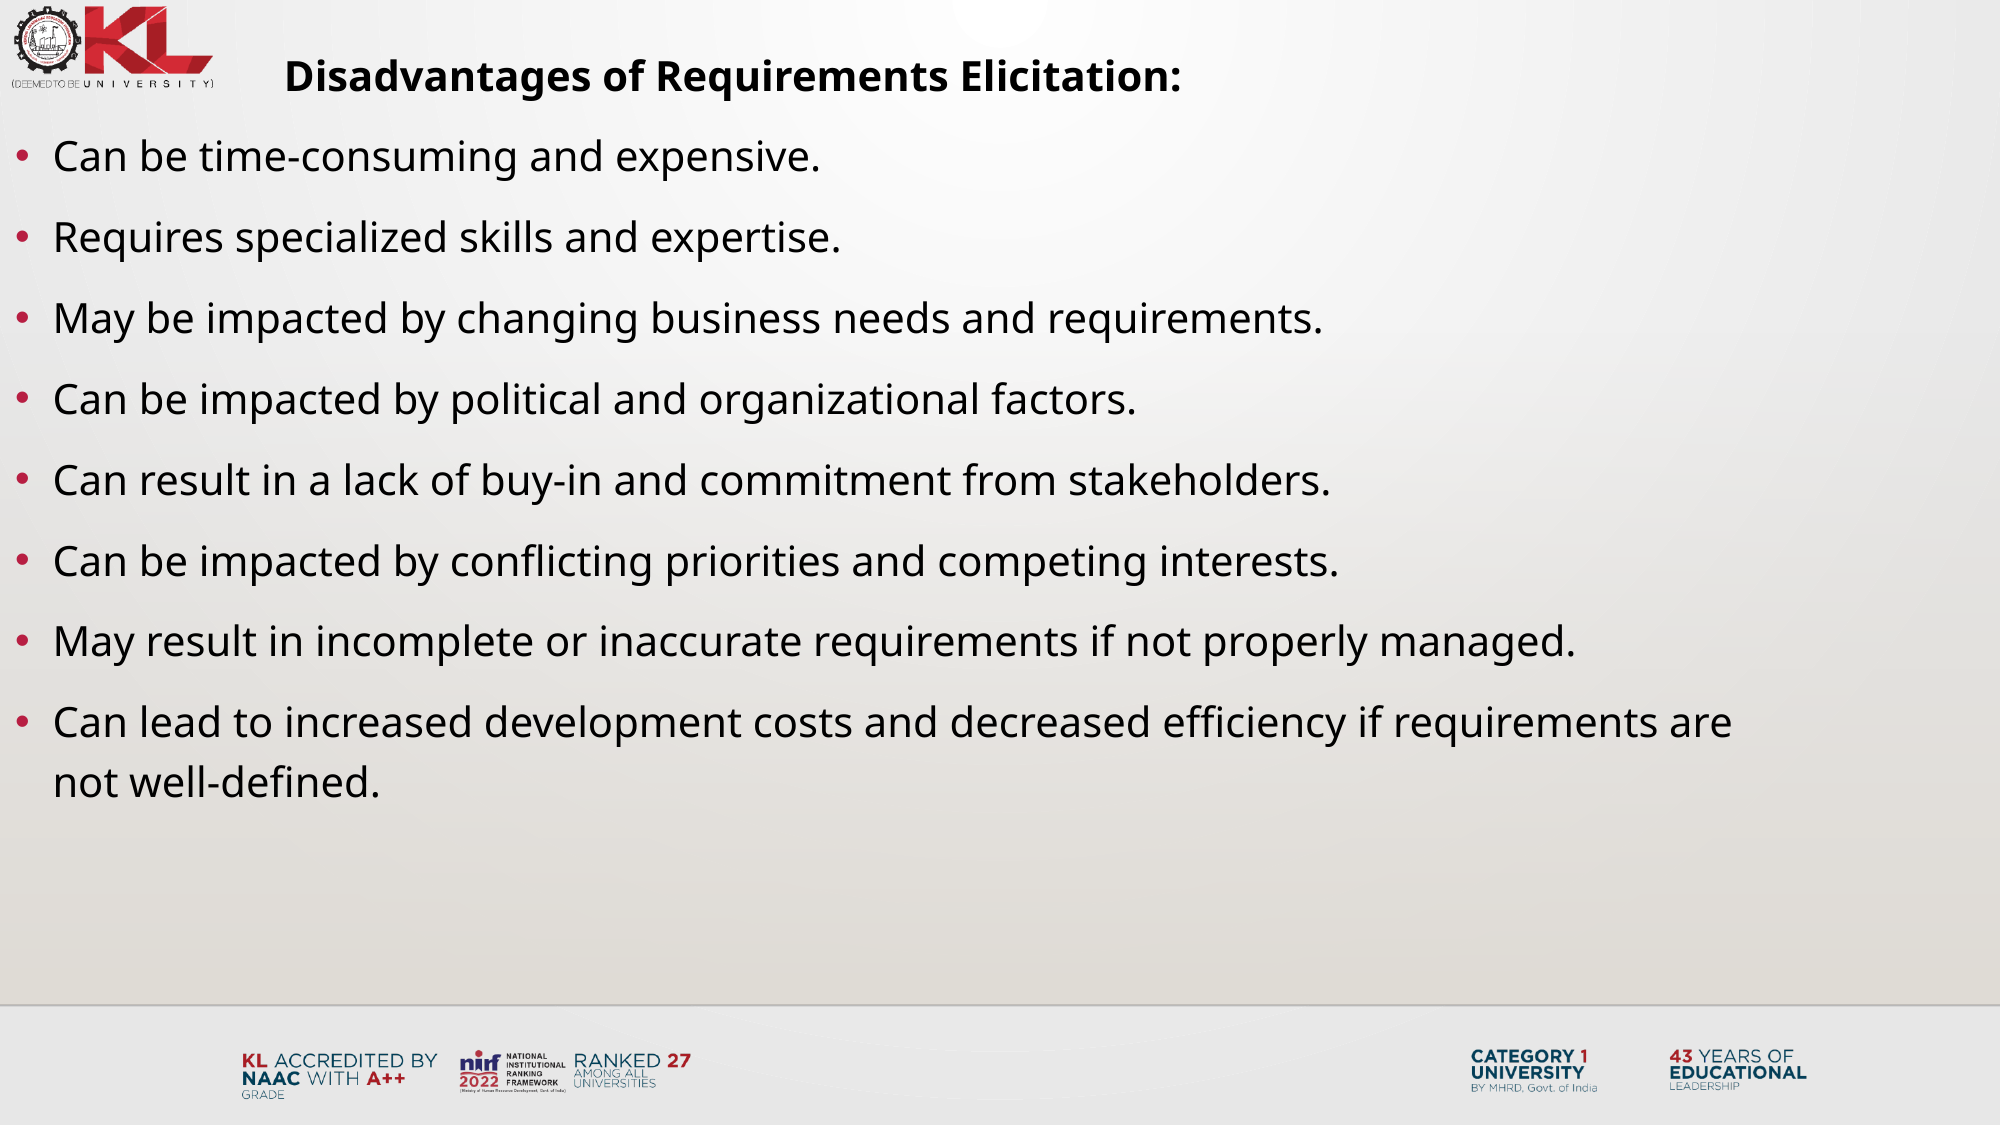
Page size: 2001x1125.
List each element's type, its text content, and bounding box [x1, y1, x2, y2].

picture [238, 1045, 716, 1103]
list Disadvantages of Requirements Elicitation: Can be time-consuming and expensive. Requires specialized skills and expertise. May be impacted by changing business needs and requirements. Can be impacted by political and organizational factors. Can result in a lack of buy-in and commitment from stakeholders. Can be impacted by conflicting priorities and competing interests. May result in incomplete or inaccurate requirements if not properly managed. Can lead to increased development costs and decreased efficiency if requirements are not well-defined. [0, 31, 1765, 1014]
picture [12, 5, 213, 31]
picture [1447, 1045, 1814, 1101]
